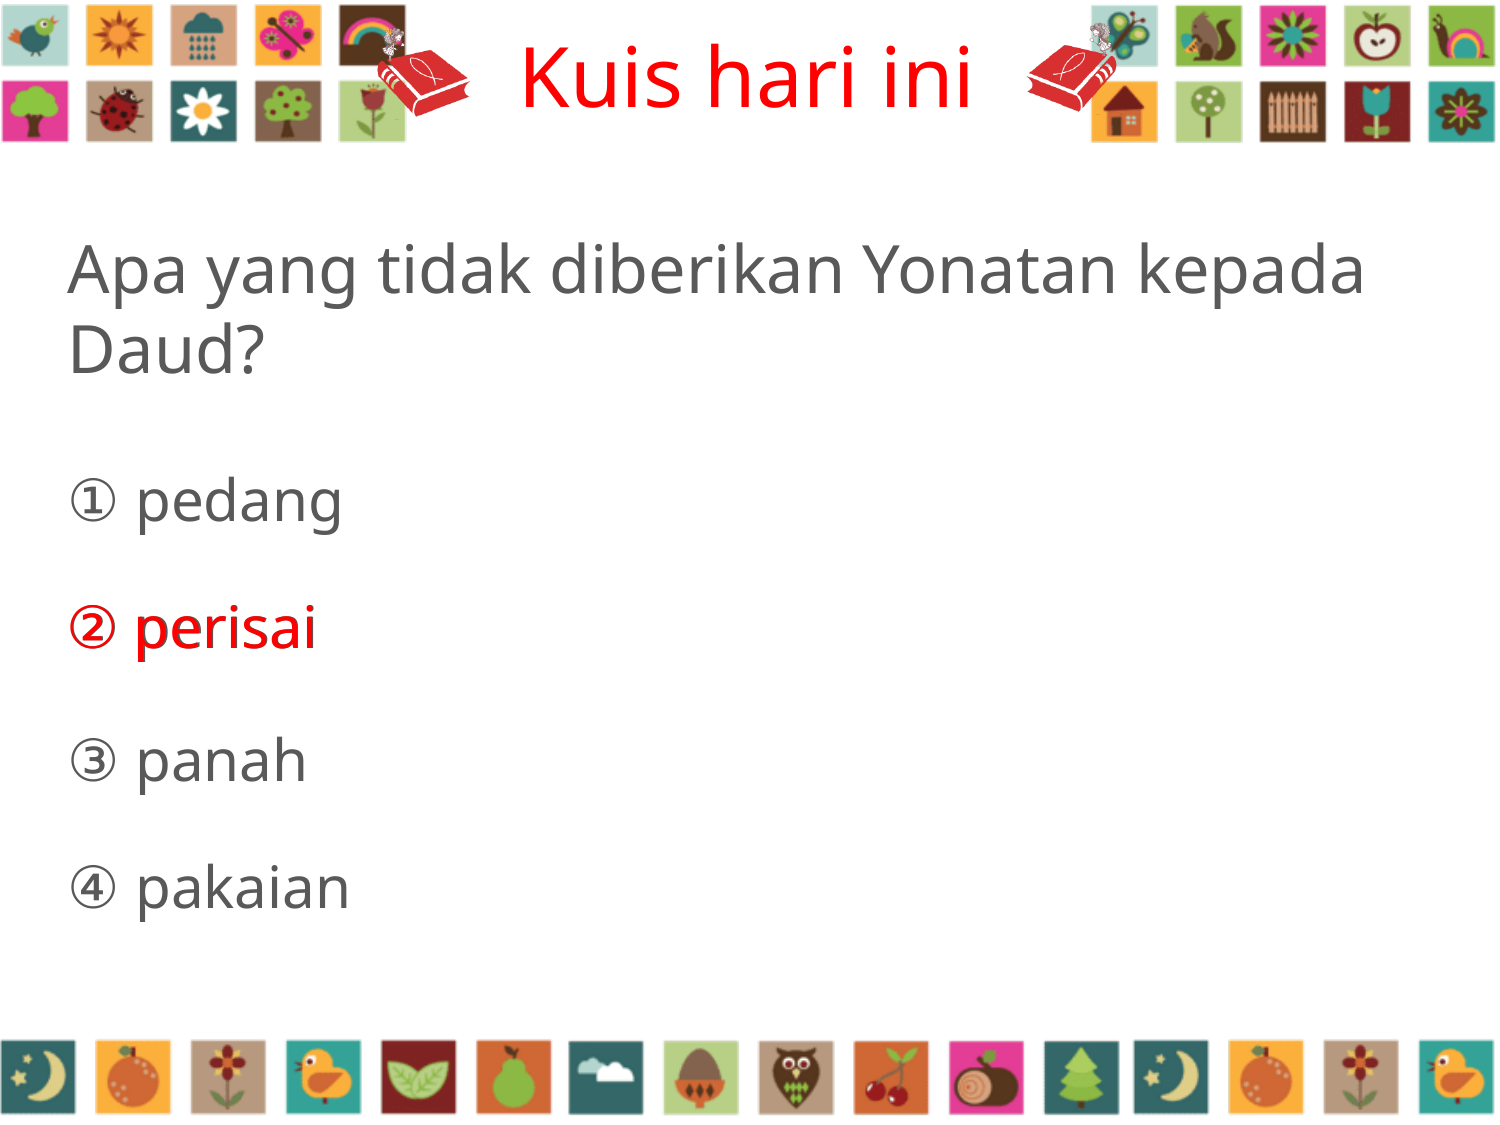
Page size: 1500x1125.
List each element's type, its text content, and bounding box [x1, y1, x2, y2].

text_box ④ pakaian [53, 842, 1483, 928]
picture [0, 3, 502, 150]
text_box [0, 1028, 1500, 1118]
picture [995, 3, 1500, 150]
text_box ③ panah [53, 716, 1483, 801]
text_box ① pedang [53, 456, 1436, 541]
text_box ② perisai [51, 582, 1481, 668]
text_box Apa yang tidak diberikan Yonatan kepada Daud? [53, 219, 1436, 395]
text_box Kuis hari ini [425, 16, 1078, 131]
